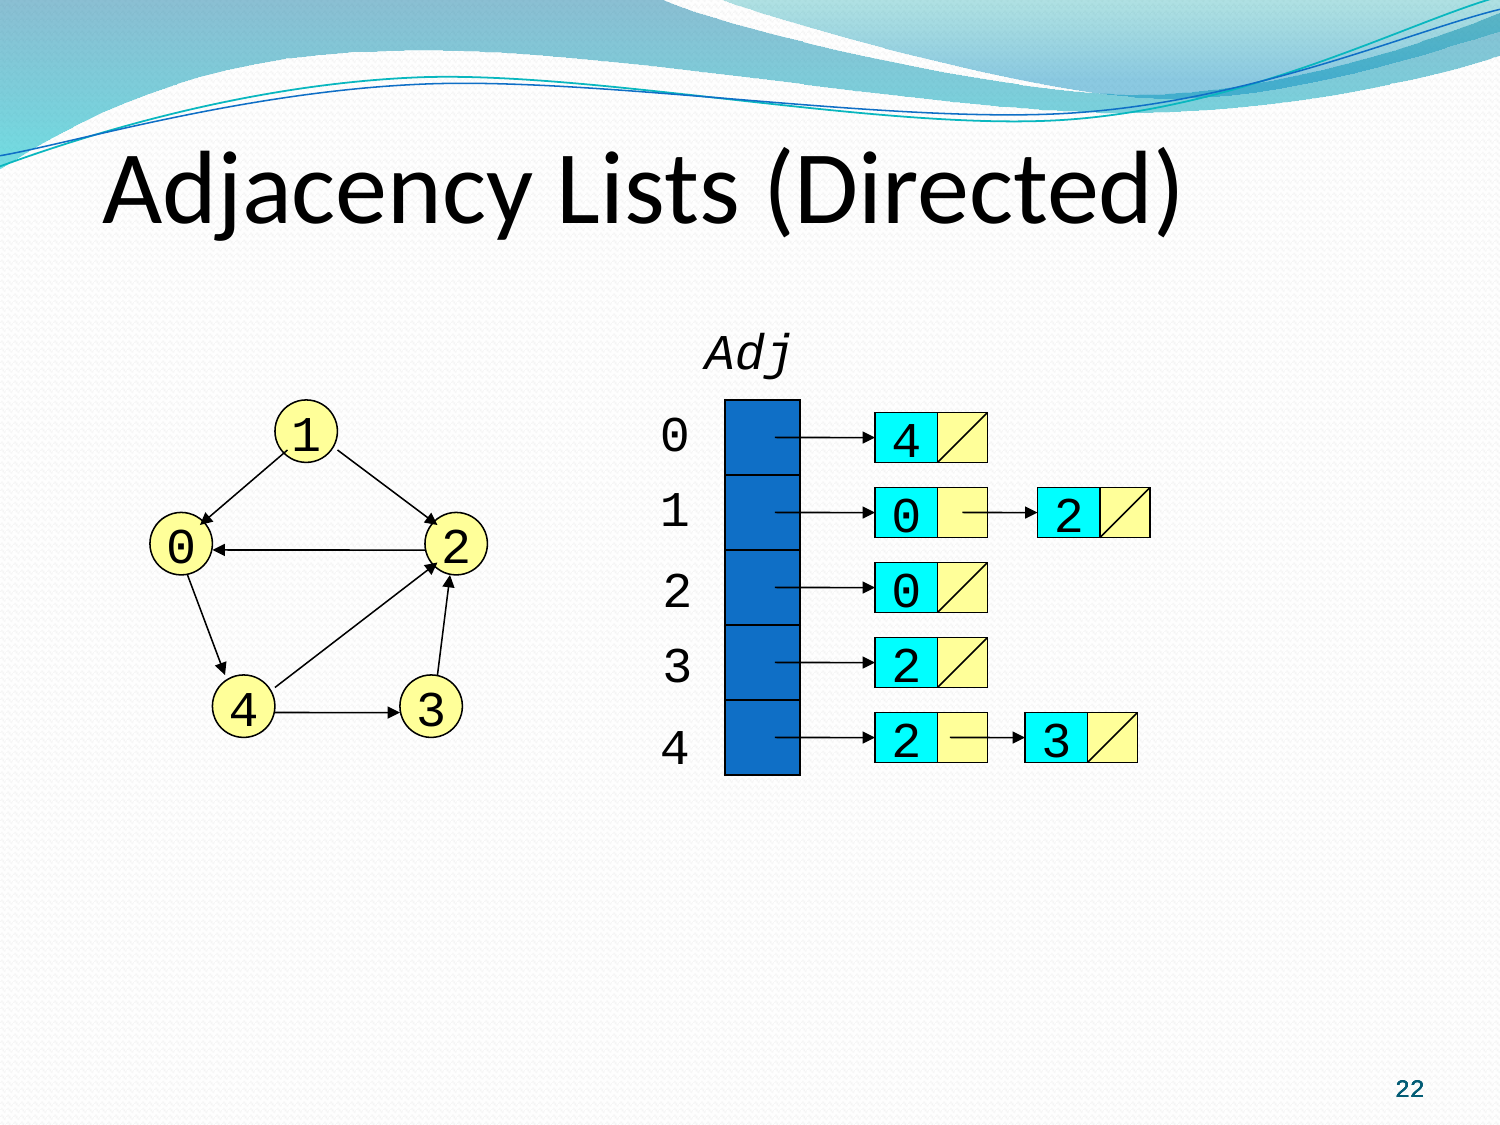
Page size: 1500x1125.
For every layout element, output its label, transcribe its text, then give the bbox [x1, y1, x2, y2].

text_box [199, 449, 288, 526]
text_box [937, 637, 988, 688]
text_box [1100, 487, 1150, 538]
text_box [274, 706, 400, 719]
text_box [437, 574, 455, 676]
text_box 2 [424, 512, 488, 575]
text_box 0 [882, 487, 937, 538]
text_box 3 [399, 674, 463, 738]
text_box Adjacency Lists (Directed) [87, 112, 1363, 263]
text_box [949, 731, 1025, 744]
text_box 4 [212, 674, 275, 738]
text_box 4 [882, 412, 937, 463]
text_box 0 [149, 512, 213, 575]
text_box [187, 574, 227, 676]
text_box [1087, 712, 1138, 763]
text_box 2 [1037, 487, 1100, 538]
text_box [937, 712, 988, 763]
text_box 1 [274, 399, 338, 463]
text_box 2 [882, 637, 937, 688]
text_box [937, 412, 988, 463]
text_box 2 [882, 712, 937, 763]
text_box [274, 562, 438, 688]
text_box 0 [882, 562, 937, 613]
text_box [937, 487, 988, 538]
text_box [962, 506, 1038, 519]
text_box 22 [1299, 1042, 1425, 1103]
text_box [212, 543, 425, 557]
text_box 3 [1024, 712, 1087, 763]
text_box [644, 312, 876, 783]
text_box [937, 562, 988, 613]
text_box [337, 449, 438, 526]
